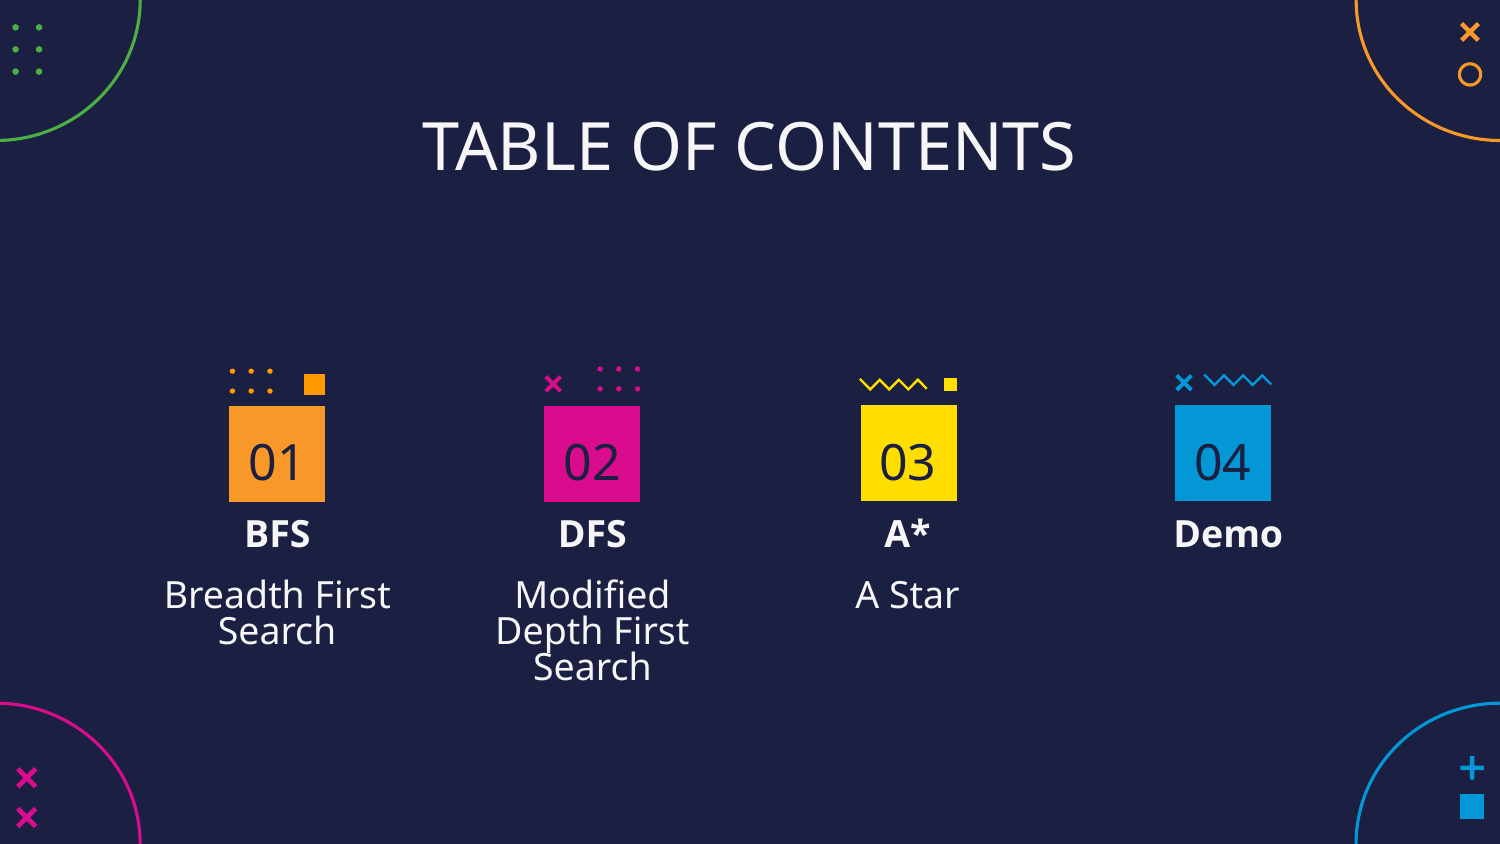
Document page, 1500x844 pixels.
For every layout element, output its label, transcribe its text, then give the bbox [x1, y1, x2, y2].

title 02 [432, 421, 747, 500]
subtitle DFS [432, 503, 747, 566]
subtitle BFS [117, 503, 432, 566]
subtitle Demo [1067, 503, 1389, 566]
title 04 [1062, 421, 1383, 500]
subtitle Breadth First Search [140, 566, 415, 671]
title 01 [117, 421, 432, 500]
title 03 [747, 421, 1062, 500]
subtitle A Star [770, 566, 1045, 671]
title TABLE OF CONTENTS [116, 88, 1383, 200]
subtitle Modified Depth First Search [455, 566, 730, 671]
subtitle A* [747, 503, 1067, 566]
